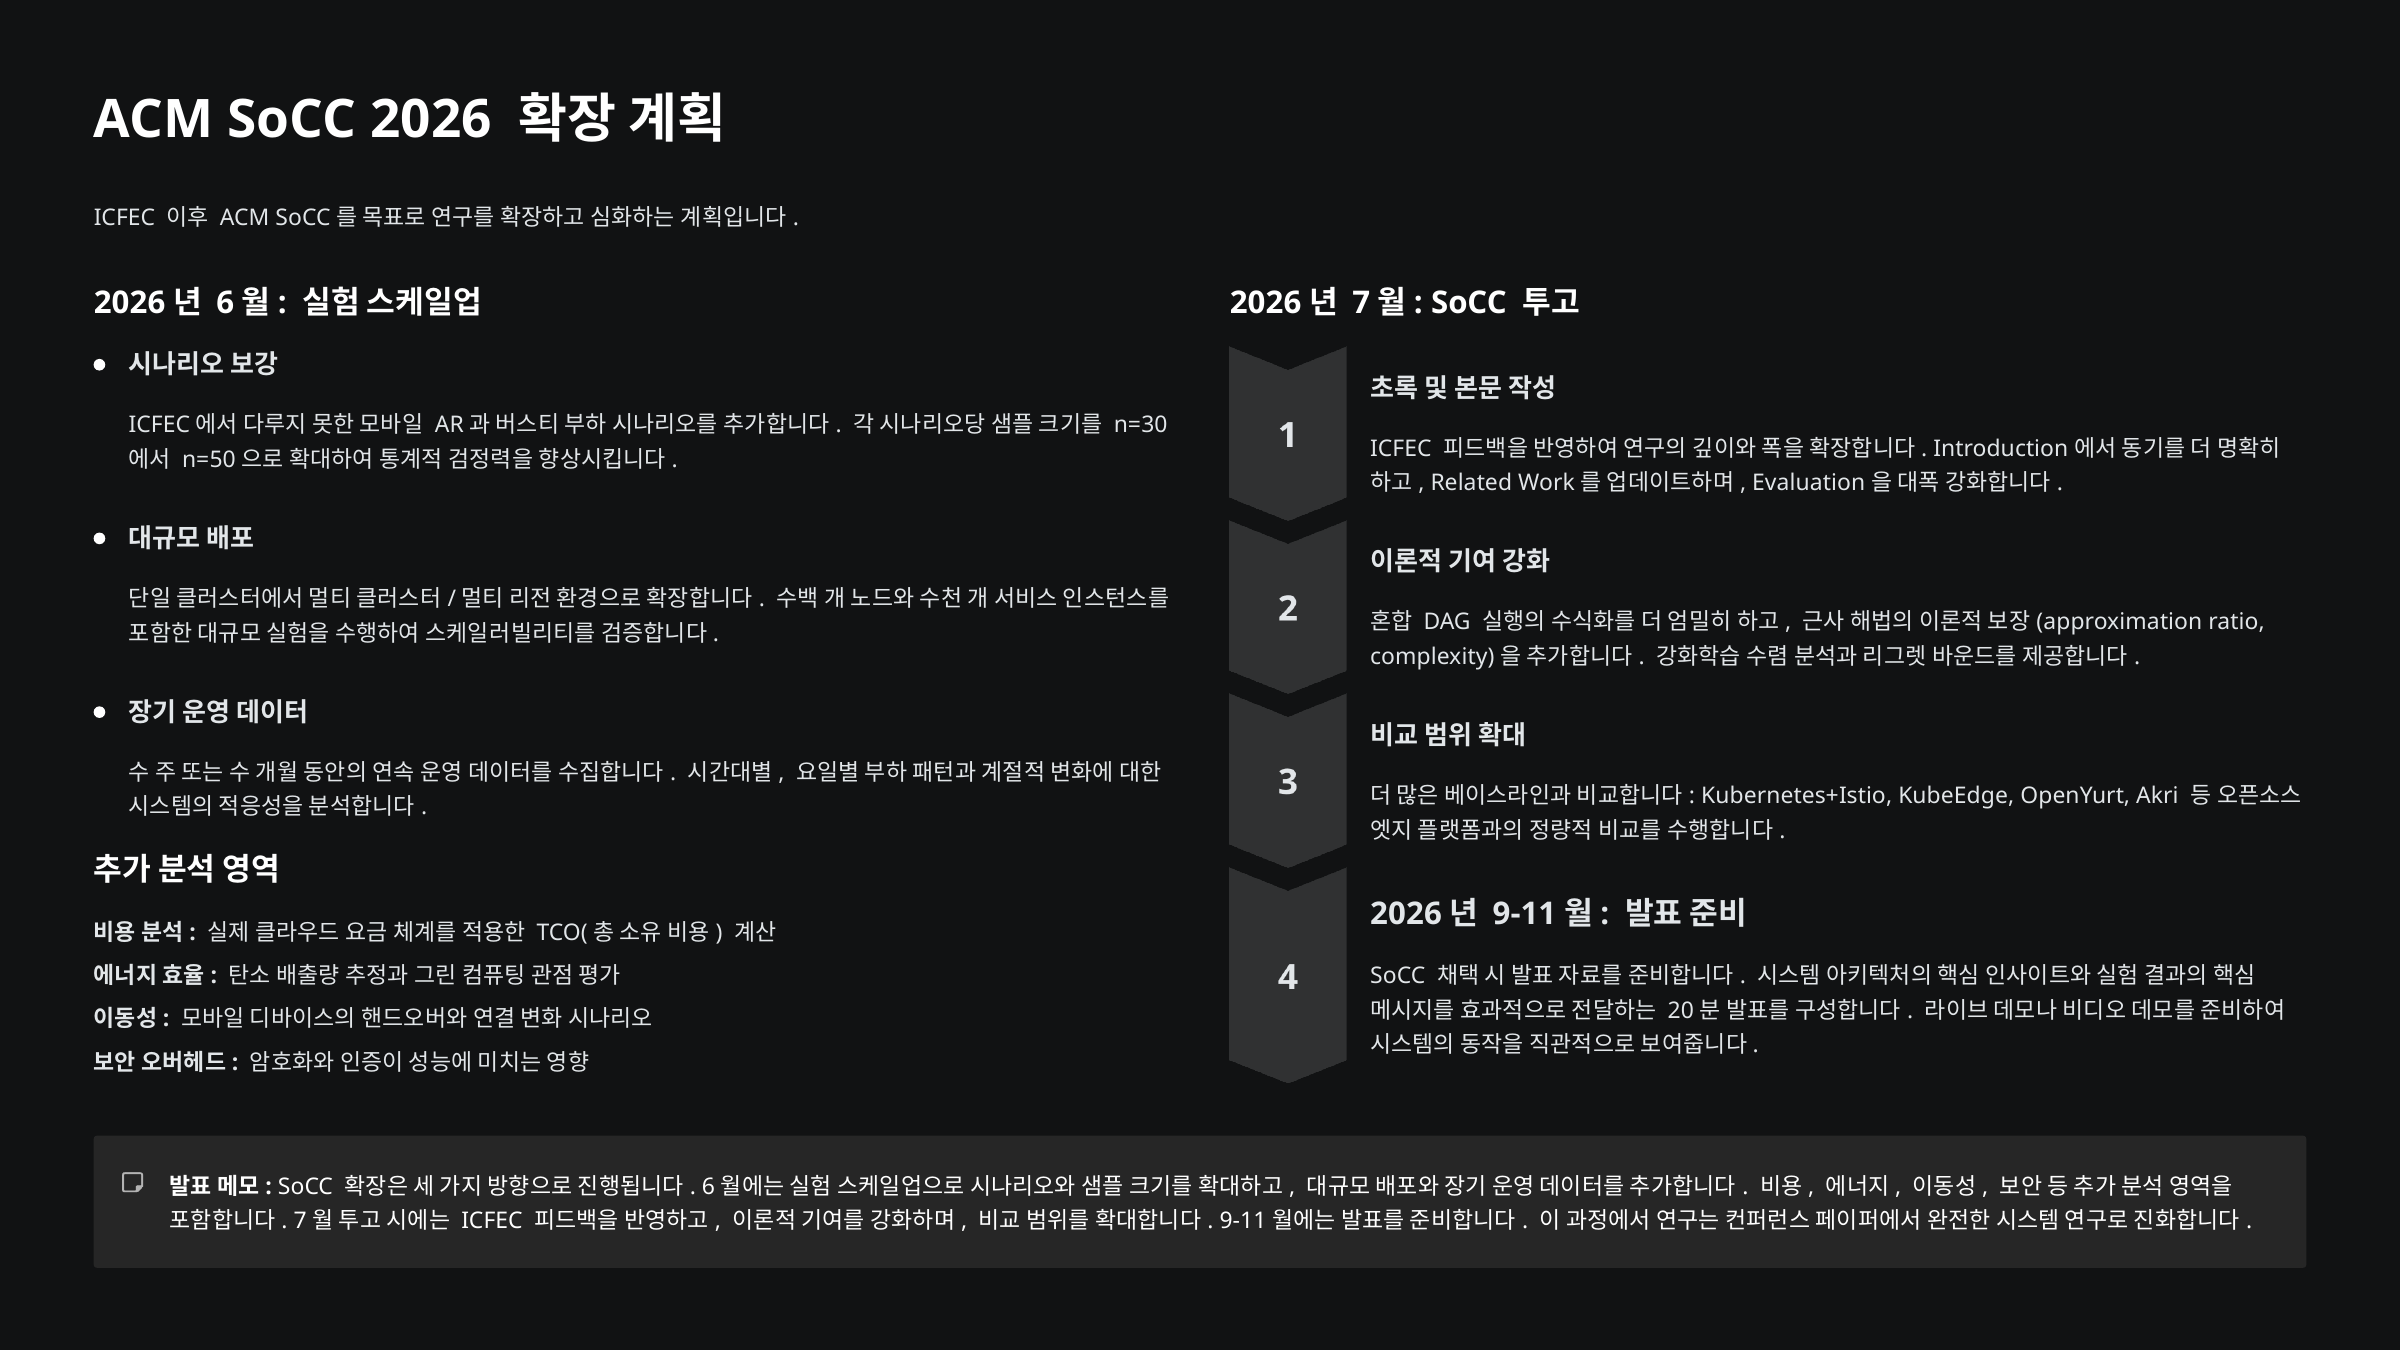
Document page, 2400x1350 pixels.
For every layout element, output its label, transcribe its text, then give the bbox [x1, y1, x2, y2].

text_box 이론적 기여 강화 [1370, 543, 1637, 577]
text_box 혼합 DAG 실행의 수식화를 더 엄밀히 하고, 근사 해법의 이론적 보장(approximation ratio, complexity)을 추가합니다. 강화학습 수렴 분석과 리그렛 바운드를 제공합니다. [1370, 600, 2308, 671]
text_box 보안 오버헤드: 암호화와 인증이 성능에 미치는 영향 [93, 1040, 1172, 1076]
text_box 비용 분석: 실제 클라우드 요금 체계를 적용한 TCO(총 소유 비용) 계산 [93, 910, 1172, 946]
text_box 더 많은 베이스라인과 비교합니다: Kubernetes+Istio, KubeEdge, OpenYurt, Akri 등 오픈소스 엣지 플랫폼과의 정량적 비교를 수행합니다. [1370, 773, 2308, 845]
text_box ICFEC에서 다루지 못한 모바일 AR과 버스티 부하 시나리오를 추가합니다. 각 시나리오당 샘플 크기를 n=30에서 n=50으로 확대하여 통계적 검정력을 향상시킵니다. [128, 403, 1172, 474]
text_box ICFEC 피드백을 반영하여 연구의 깊이와 폭을 확장합니다. Introduction에서 동기를 더 명확히 하고, Related Work를 업데이트하며, Evaluation을 대폭 강화합니다. [1370, 426, 2308, 497]
picture [117, 1169, 147, 1193]
text_box 대규모 배포 [128, 520, 395, 554]
text_box 초록 및 본문 작성 [1370, 369, 1637, 404]
text_box 비교 범위 확대 [1370, 717, 1637, 751]
text_box [93, 1135, 2307, 1268]
text_box 2026년 7월: SoCC 투고 [1229, 280, 1569, 321]
text_box 장기 운영 데이터 [128, 693, 395, 728]
picture [1229, 346, 1347, 1083]
text_box 추가 분석 영역 [93, 847, 413, 887]
text_box SoCC 채택 시 발표 자료를 준비합니다. 시스템 아키텍처의 핵심 인사이트와 실험 결과의 핵심 메시지를 효과적으로 전달하는 20분 발표를 구성합니다. 라이브 데모나 비디오 데모를 준비하여 시스템의 동작을 직관적으로 보여줍니다. [1370, 954, 2308, 1060]
text_box 단일 클러스터에서 멀티 클러스터/멀티 리전 환경으로 확장합니다. 수백 개 노드와 수천 개 서비스 인스턴스를 포함한 대규모 실험을 수행하여 스케일러빌리티를 검증합니다. [128, 576, 1172, 648]
text_box 수 주 또는 수 개월 동안의 연속 운영 데이터를 수집합니다. 시간대별, 요일별 부하 패턴과 계절적 변화에 대한 시스템의 적응성을 분석합니다. [128, 750, 1172, 821]
text_box ICFEC 이후 ACM SoCC를 목표로 연구를 확장하고 심화하는 계획입니다. [93, 195, 2307, 231]
text_box [93, 706, 106, 718]
text_box ACM SoCC 2026 확장 계획 [93, 82, 756, 149]
text_box 2026년 9-11월: 발표 준비 [1370, 890, 1719, 931]
text_box [93, 358, 106, 371]
text_box 2026년 6월: 실험 스케일업 [93, 280, 464, 321]
text_box 발표 메모: SoCC 확장은 세 가지 방향으로 진행됩니다. 6월에는 실험 스케일업으로 시나리오와 샘플 크기를 확대하고, 대규모 배포와 장기 운영 데이터를 추가합니다. 비용, 에너지, 이동성, 보안 등 추가 분석 영역을 포함합니다. 7월 투고 시에는 ICFEC 피드백을 반영하고, 이론적 기여를 강화하며, 비교 범위를 확대합니다. 9-11월에는 발표를 준비합니다. 이 과정에서 연구는 컨퍼런스 페이퍼에서 완전한 시스템 연구로 진화합니다. [169, 1164, 2283, 1236]
text_box 시나리오 보강 [128, 346, 395, 380]
text_box 이동성: 모바일 디바이스의 핸드오버와 연결 변화 시나리오 [93, 996, 1172, 1033]
text_box 에너지 효율: 탄소 배출량 추정과 그린 컴퓨팅 관점 평가 [93, 953, 1172, 989]
text_box [93, 532, 106, 545]
